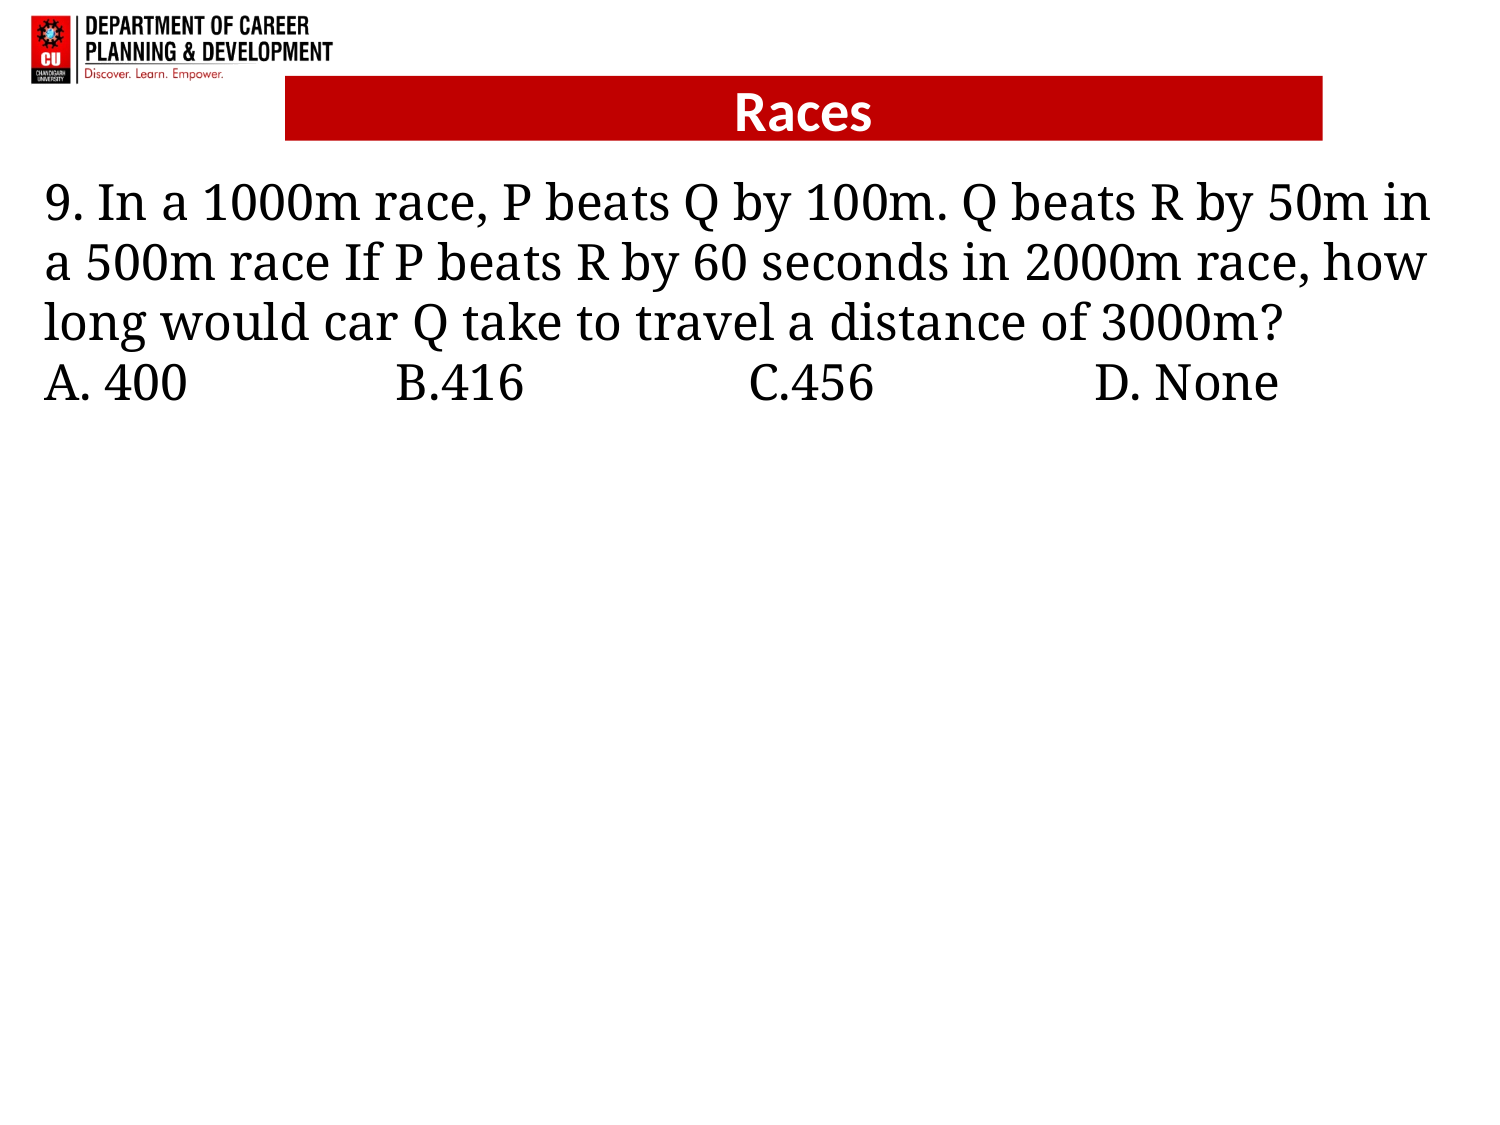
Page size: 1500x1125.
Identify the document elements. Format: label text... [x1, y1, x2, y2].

text_box 9. In a 1000m race, P beats Q by 100m. Q beats R by 50m in a 500m race If P beats R by 60 seconds in 2000m race, how long would car Q take to travel a distance of 3000m? A. 400 B.416 C.456 D. None [29, 163, 1471, 628]
picture [23, 0, 349, 100]
